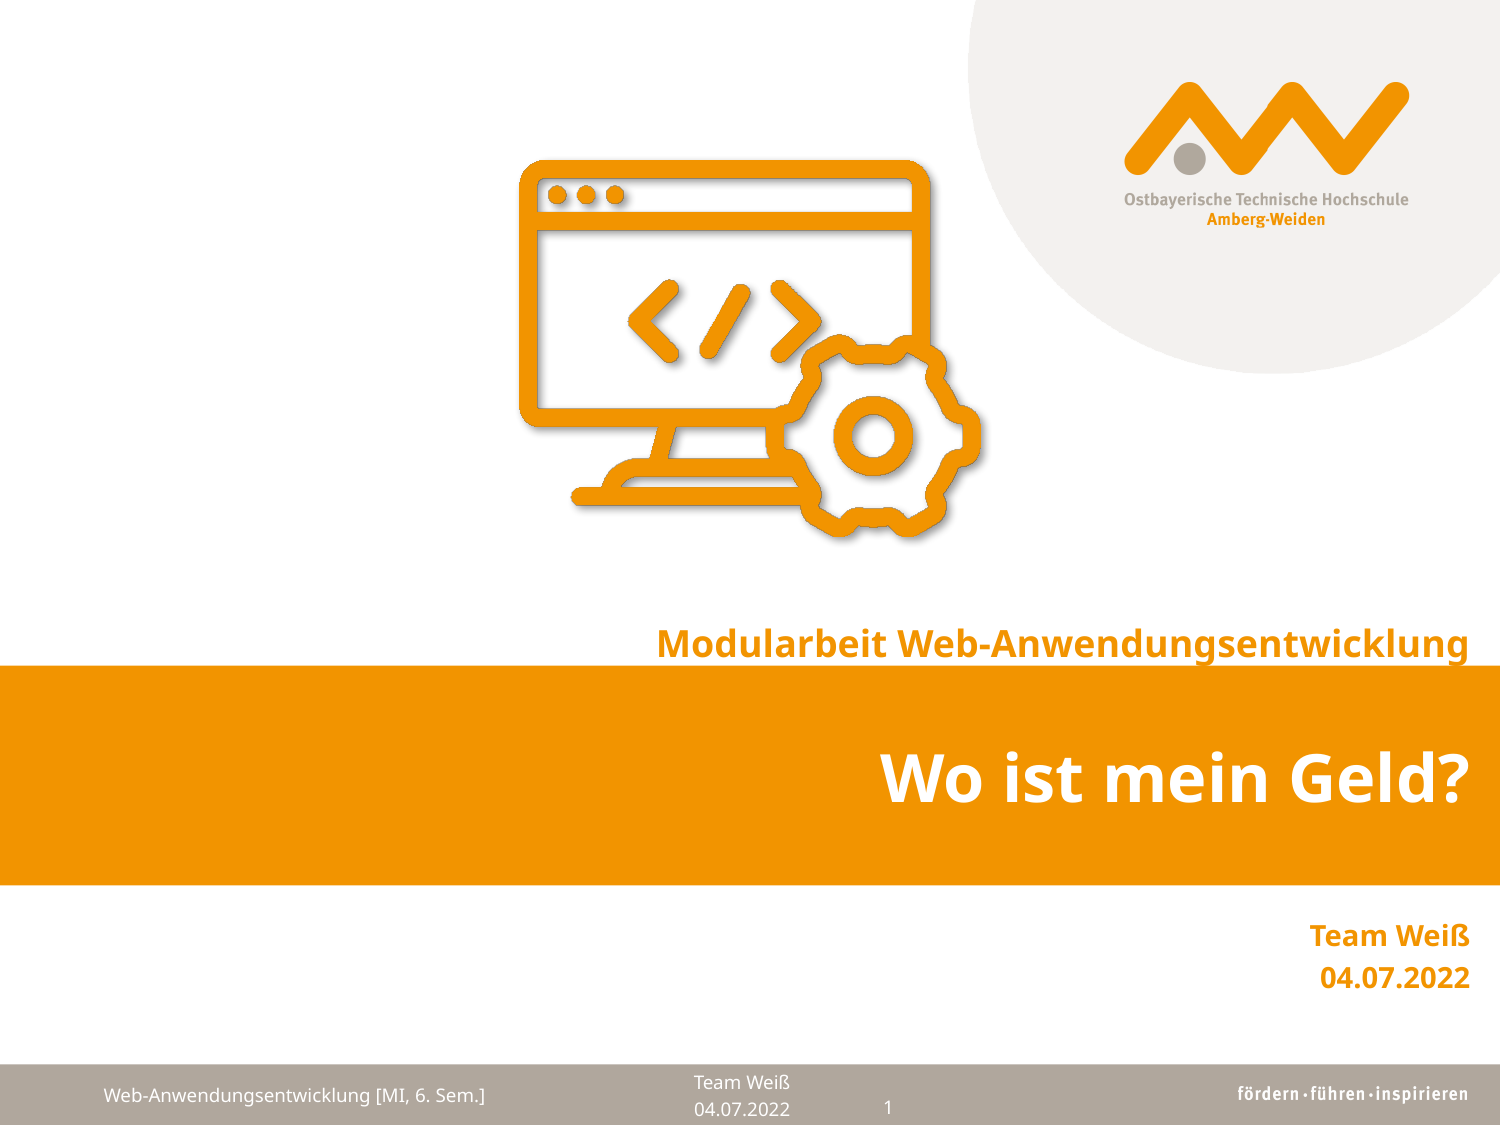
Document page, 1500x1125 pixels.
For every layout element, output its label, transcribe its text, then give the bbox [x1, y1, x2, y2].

picture [519, 0, 1500, 503]
title Wo ist mein Geld? [0, 665, 1500, 886]
list Team Weiß [0, 886, 1500, 959]
list Modularbeit Web-Anwendungsentwicklung [0, 503, 1500, 665]
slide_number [679, 1095, 869, 1123]
list 04.07.2022 [0, 959, 1500, 995]
slide_number 1 [868, 1095, 993, 1122]
picture [1238, 1086, 1467, 1104]
footer Web-Anwendungsentwicklung [MI, 6. Sem.] [88, 1068, 621, 1123]
